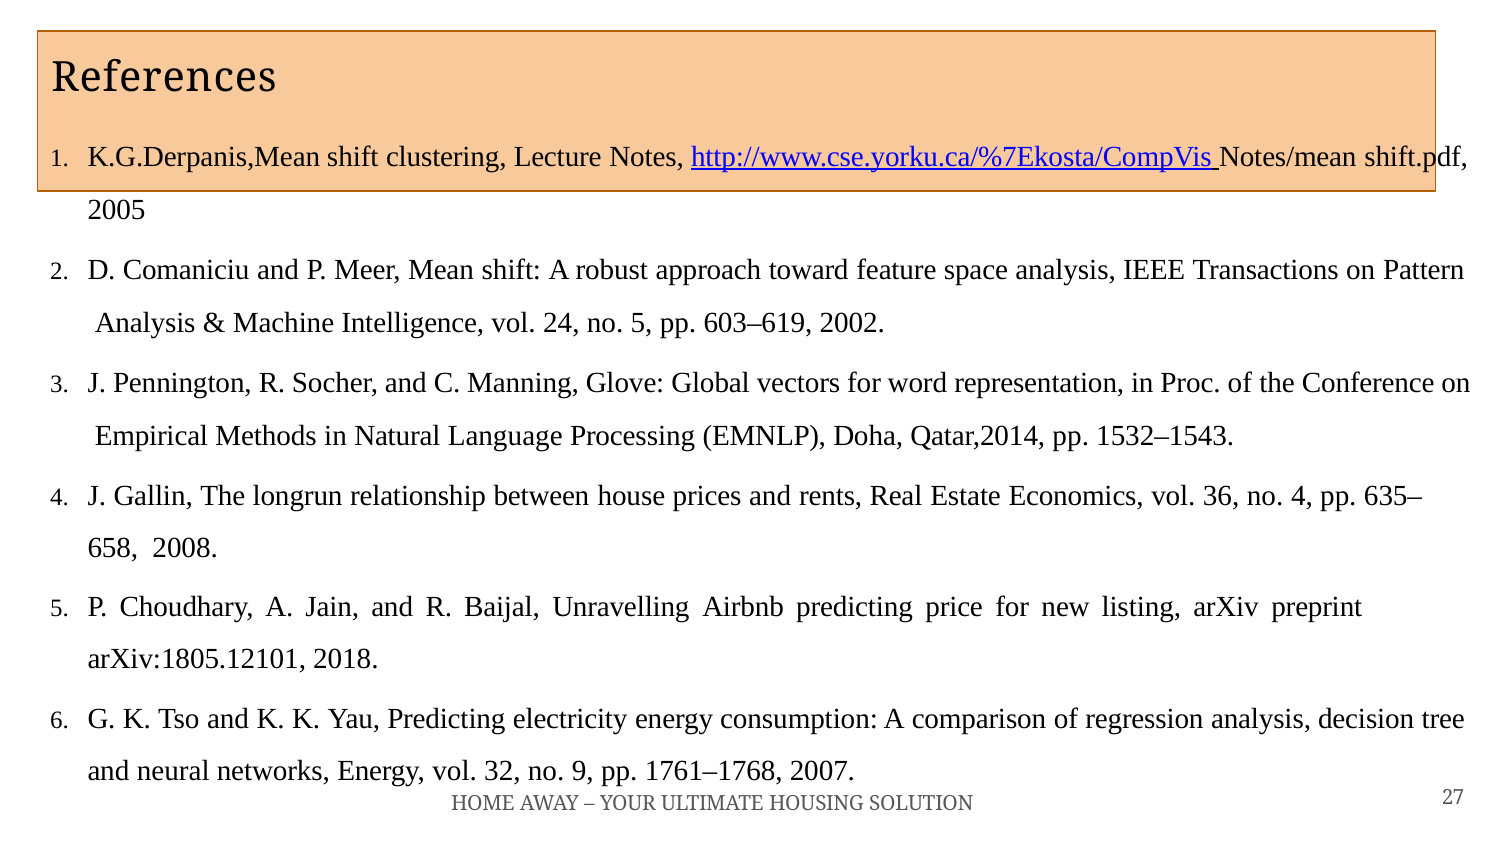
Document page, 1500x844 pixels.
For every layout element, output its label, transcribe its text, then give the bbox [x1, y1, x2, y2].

title References [37, 31, 1436, 192]
text_box HOME AWAY – YOUR ULTIMATE HOUSING SOLUTION [448, 787, 989, 815]
text_box 27 [1439, 786, 1465, 809]
text_box K.G.Derpanis,Mean shift clustering, Lecture Notes, http://www.cse.yorku.ca/%7Ekosta/CompVis Notes/mean shift.pdf, 2005 D. Comaniciu and P. Meer, Mean shift: A robust approach toward feature space analysis, IEEE Transactions on Pattern Analysis & Machine Intelligence, vol. 24, no. 5, pp. 603–619, 2002. J. Pennington, R. Socher, and C. Manning, Glove: Global vectors for word representation, in Proc. of the Conference on Empirical Methods in Natural Language Processing (EMNLP), Doha, Qatar,2014, pp. 1532–1543. J. Gallin, The longrun relationship between house prices and rents, Real Estate Economics, vol. 36, no. 4, pp. 635–658, 2008. P. Choudhary, A. Jain, and R. Baijal, Unravelling Airbnb predicting price for new listing, arXiv preprint arXiv:1805.12101, 2018. G. K. Tso and K. K. Yau, Predicting electricity energy consumption: A comparison of regression analysis, decision tree and neural networks, Energy, vol. 32, no. 9, pp. 1761–1768, 2007. [47, 118, 1472, 786]
